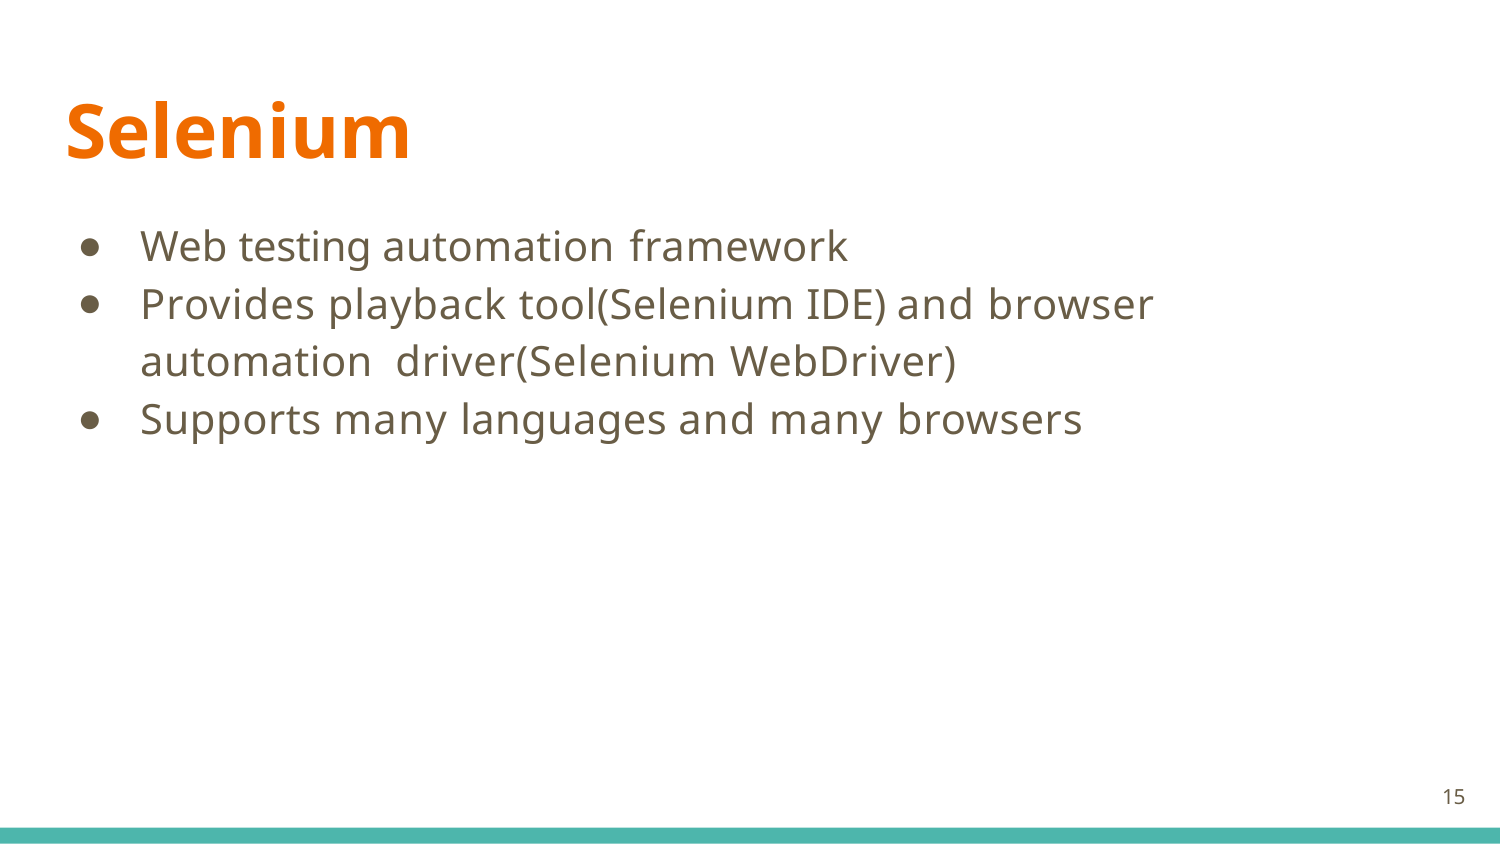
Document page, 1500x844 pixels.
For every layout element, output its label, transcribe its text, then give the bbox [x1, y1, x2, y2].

text_box Web testing automation framework Provides playback tool(Selenium IDE) and browser automation driver(Selenium WebDriver) Supports many languages and many browsers [75, 210, 1351, 443]
title Selenium [63, 81, 725, 225]
slide_number 15 [1435, 780, 1473, 844]
